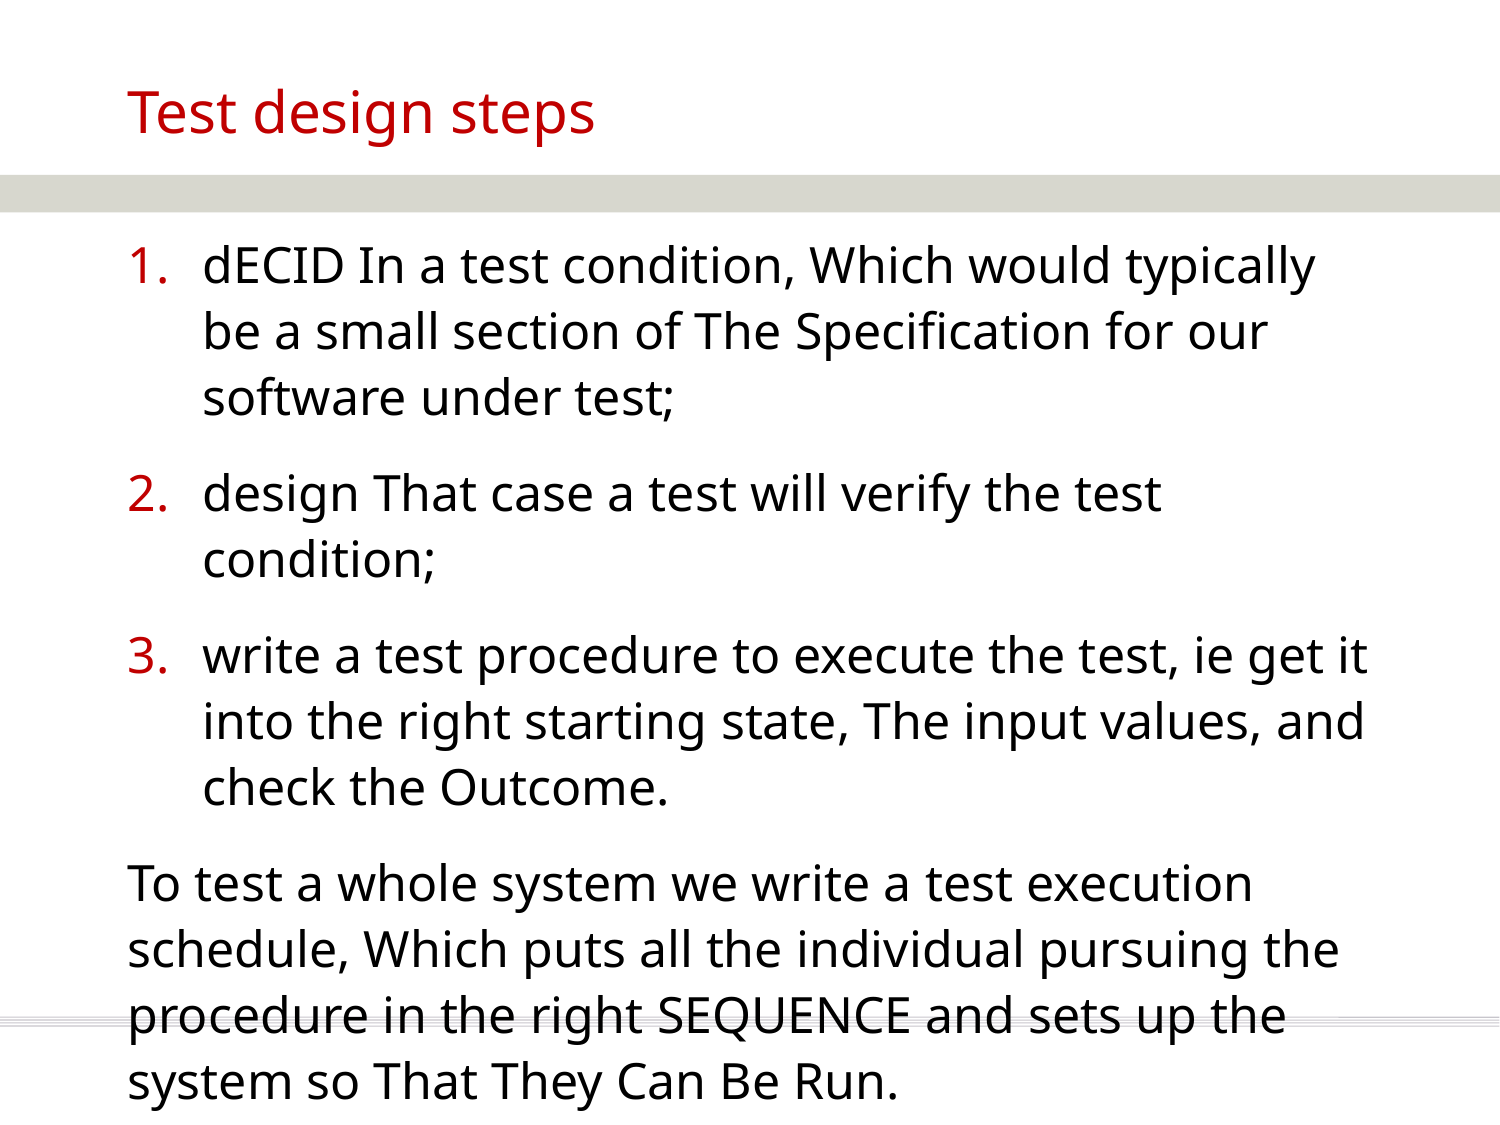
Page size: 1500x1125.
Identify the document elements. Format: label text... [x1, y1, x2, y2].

list dECID In a test condition, Which would typically be a small section of The Specification for our software under test; design That case a test will verify the test condition; write a test procedure to execute the test, ie get it into the right starting state, The input values, and check the Outcome. To test a whole system we write a test execution schedule, Which puts all the individual pursuing the procedure in the right SEQUENCE and sets up the system so That They Can Be Run. [112, 220, 1388, 1000]
title Test design steps [112, 47, 1388, 173]
